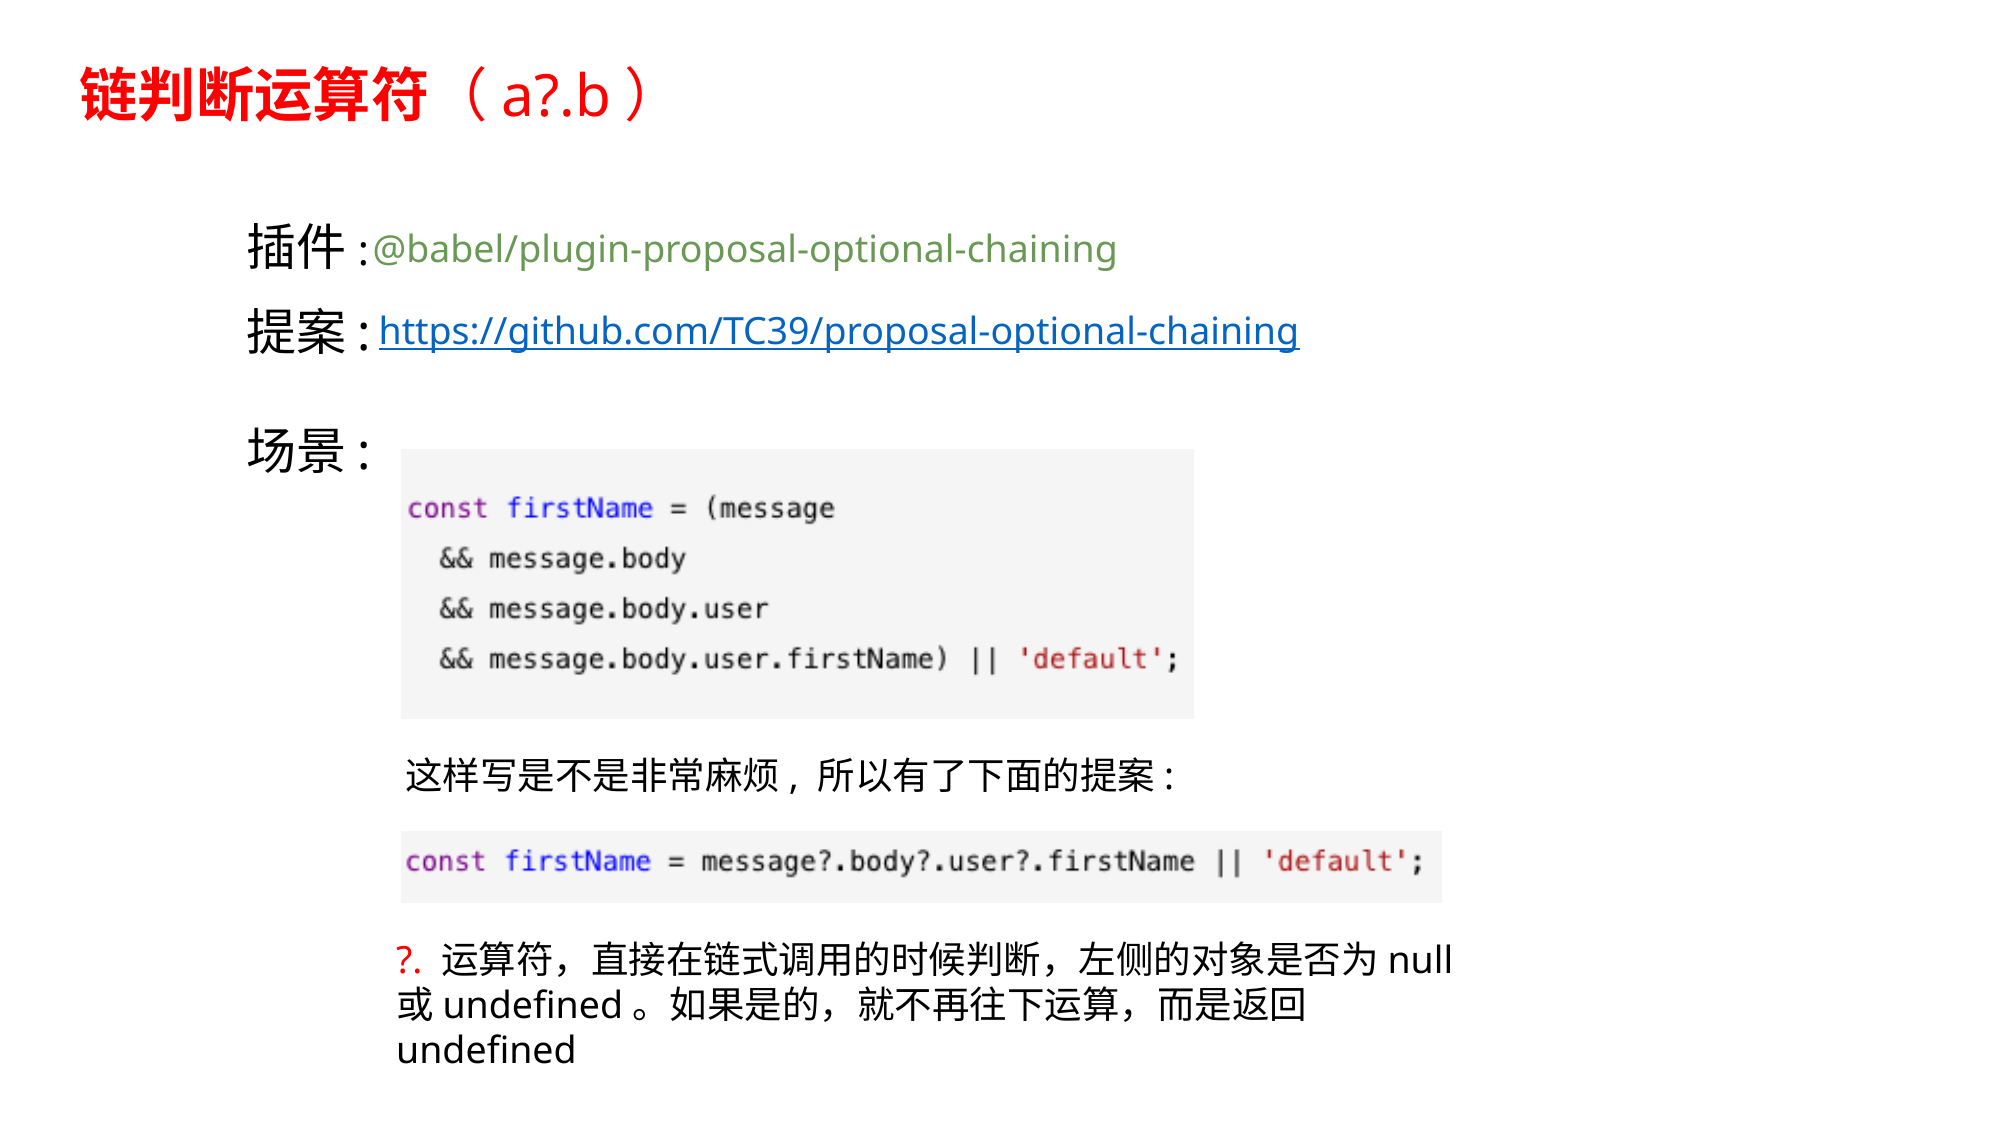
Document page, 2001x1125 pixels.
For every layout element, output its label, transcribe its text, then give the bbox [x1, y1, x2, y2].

text_box 这样写是不是非常麻烦, 所以有了下面的提案: [390, 744, 1327, 805]
text_box https://github.com/TC39/proposal-optional-chaining [363, 299, 1315, 366]
text_box 链判断运算符（a?.b） [64, 50, 698, 136]
text_box @babel/plugin-proposal-optional-chaining [357, 217, 1134, 277]
picture [401, 449, 1194, 719]
text_box 场景: [231, 428, 382, 547]
text_box ?. 运算符，直接在链式调用的时候判断，左侧的对象是否为null或undefined。如果是的，就不再往下运算，而是返回undefined [381, 928, 1471, 1079]
text_box 插件: [231, 207, 382, 292]
picture [401, 831, 1442, 903]
text_box 提案: [231, 292, 382, 428]
